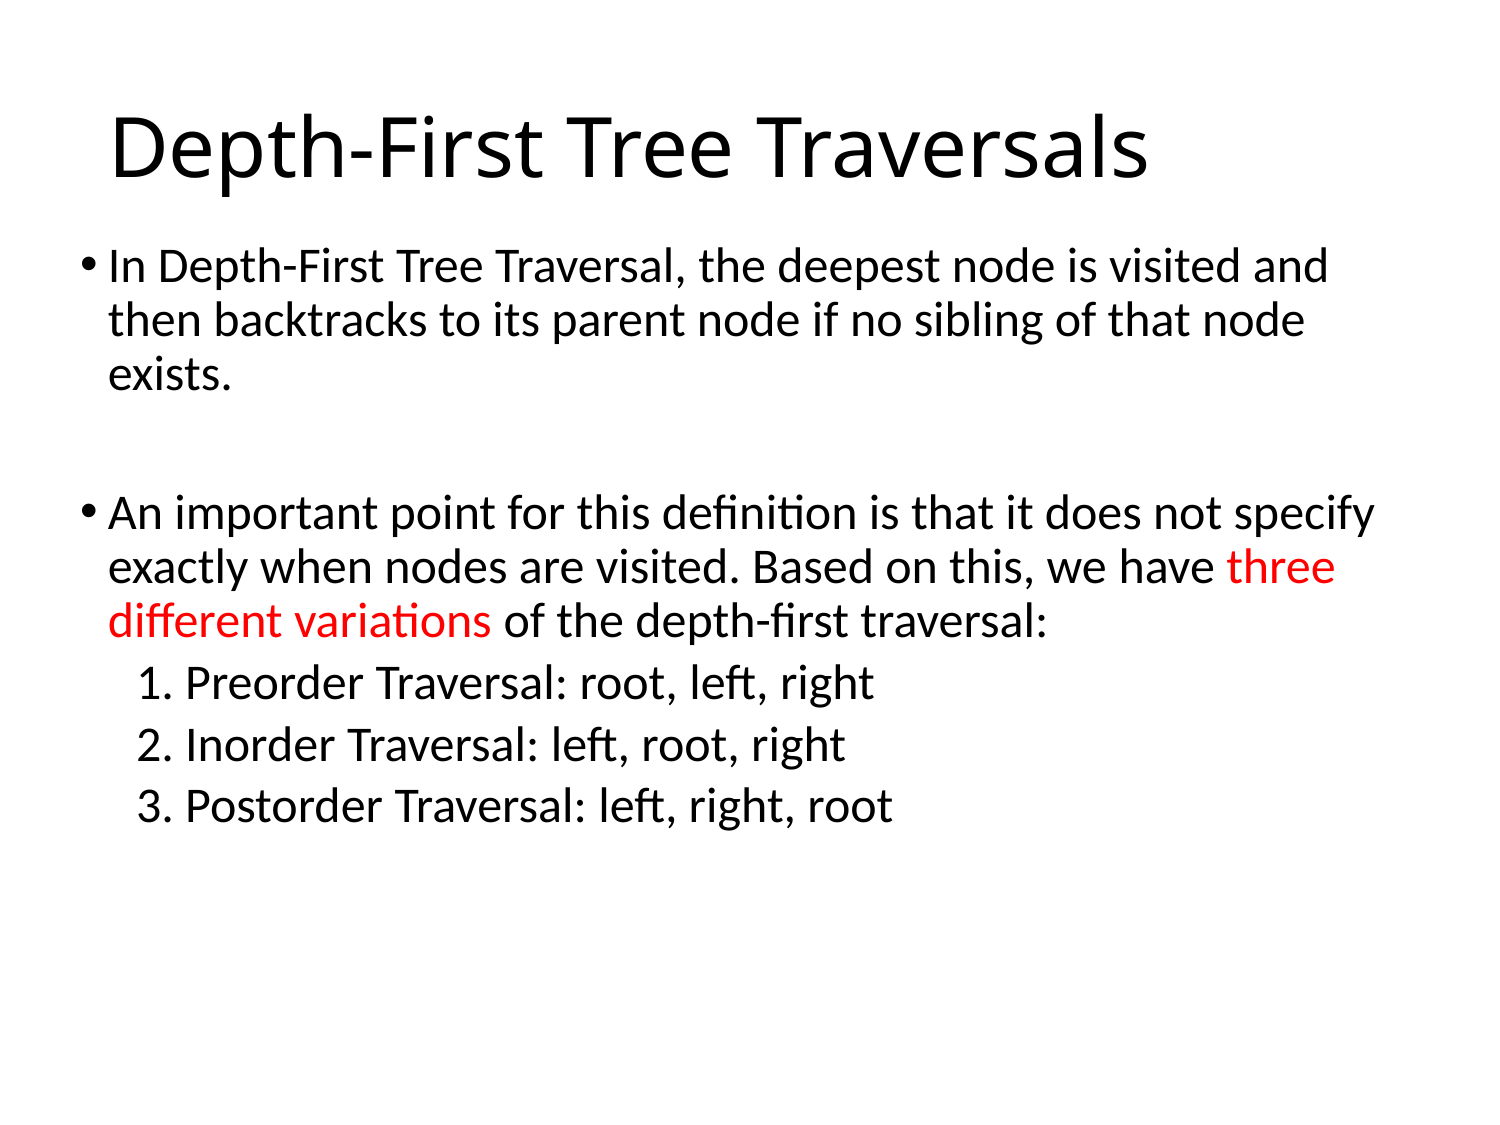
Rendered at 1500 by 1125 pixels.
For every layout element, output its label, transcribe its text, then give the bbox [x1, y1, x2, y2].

title Depth-First Tree Traversals [93, 30, 1372, 231]
list In Depth-First Tree Traversal, the deepest node is visited and then backtracks to its parent node if no sibling of that node exists. An important point for this definition is that it does not specify exactly when nodes are visited. Based on this, we have three different variations of the depth-first traversal: 1. Preorder Traversal: root, left, right 2. Inorder Traversal: left, root, right 3. Postorder Traversal: left, right, root [64, 231, 1400, 1006]
